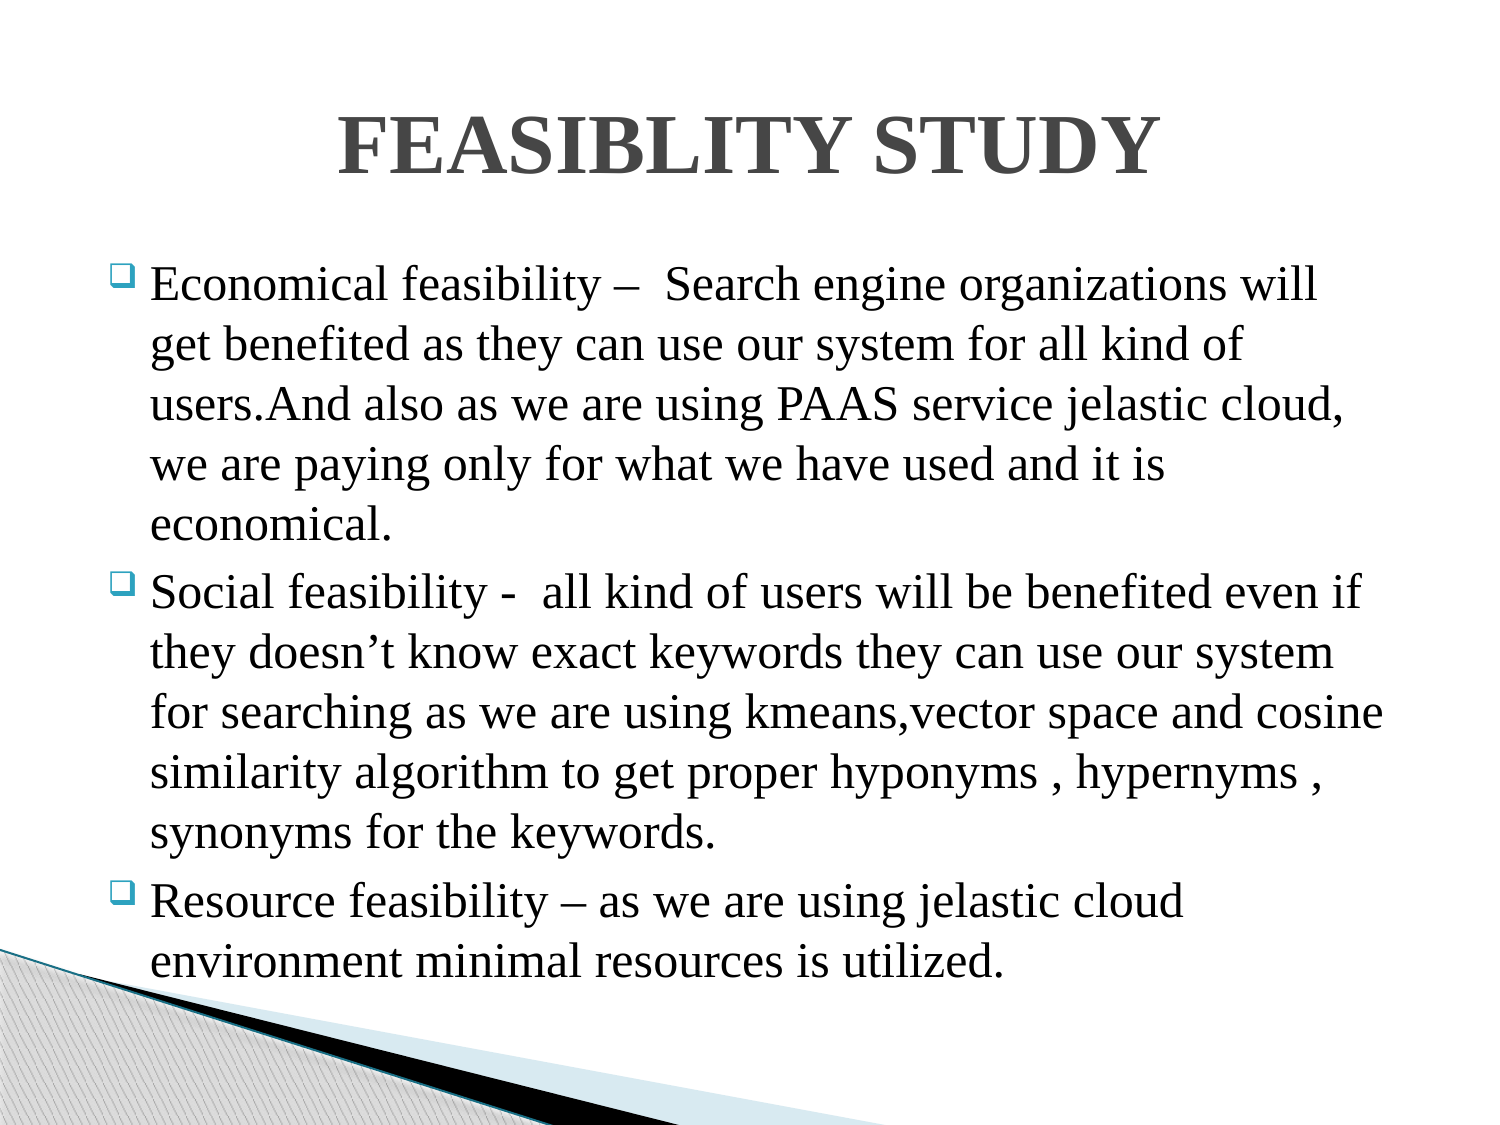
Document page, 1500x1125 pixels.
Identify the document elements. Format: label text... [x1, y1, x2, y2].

title FEASIBLITY STUDY [75, 45, 1425, 233]
list Economical feasibility – Search engine organizations will get benefited as they can use our system for all kind of users.And also as we are using PAAS service jelastic cloud, we are paying only for what we have used and it is economical. Social feasibility - all kind of users will be benefited even if they doesn’t know exact keywords they can use our system for searching as we are using kmeans,vector space and cosine similarity algorithm to get proper hyponyms , hypernyms , synonyms for the keywords. Resource feasibility – as we are using jelastic cloud environment minimal resources is utilized. [75, 243, 1400, 1125]
